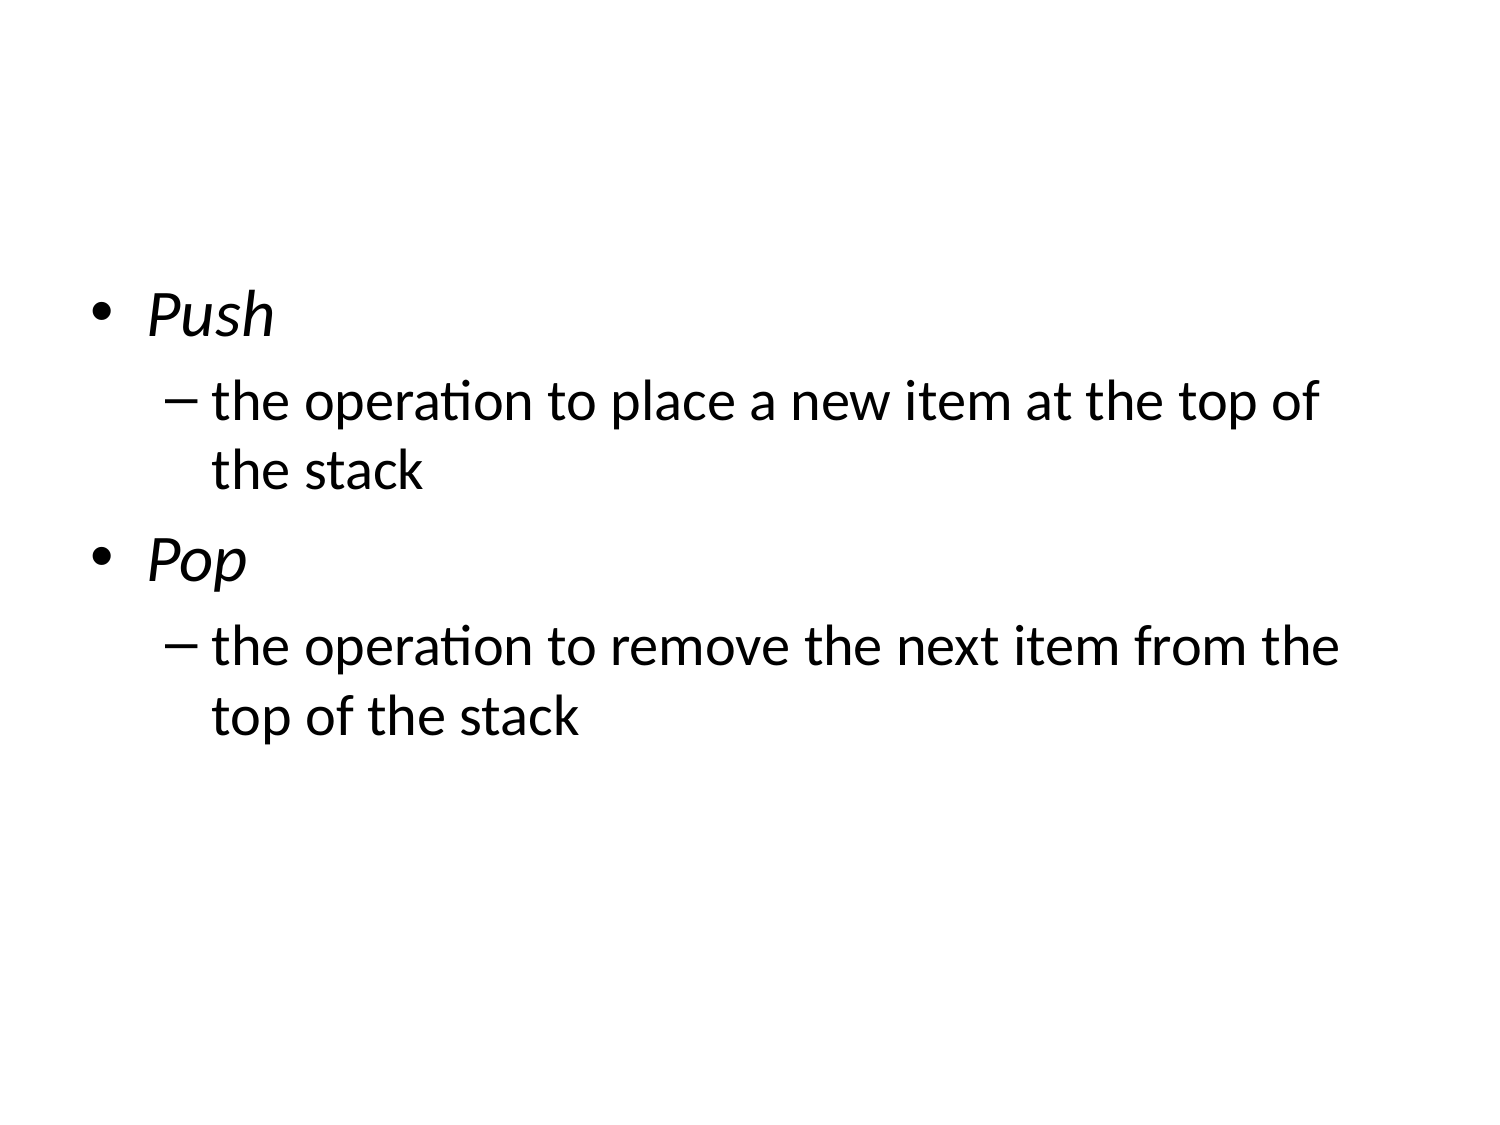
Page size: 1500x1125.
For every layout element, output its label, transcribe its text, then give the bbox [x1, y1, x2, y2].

list Push the operation to place a new item at the top of the stack Pop the operation to remove the next item from the top of the stack [75, 262, 1425, 1005]
